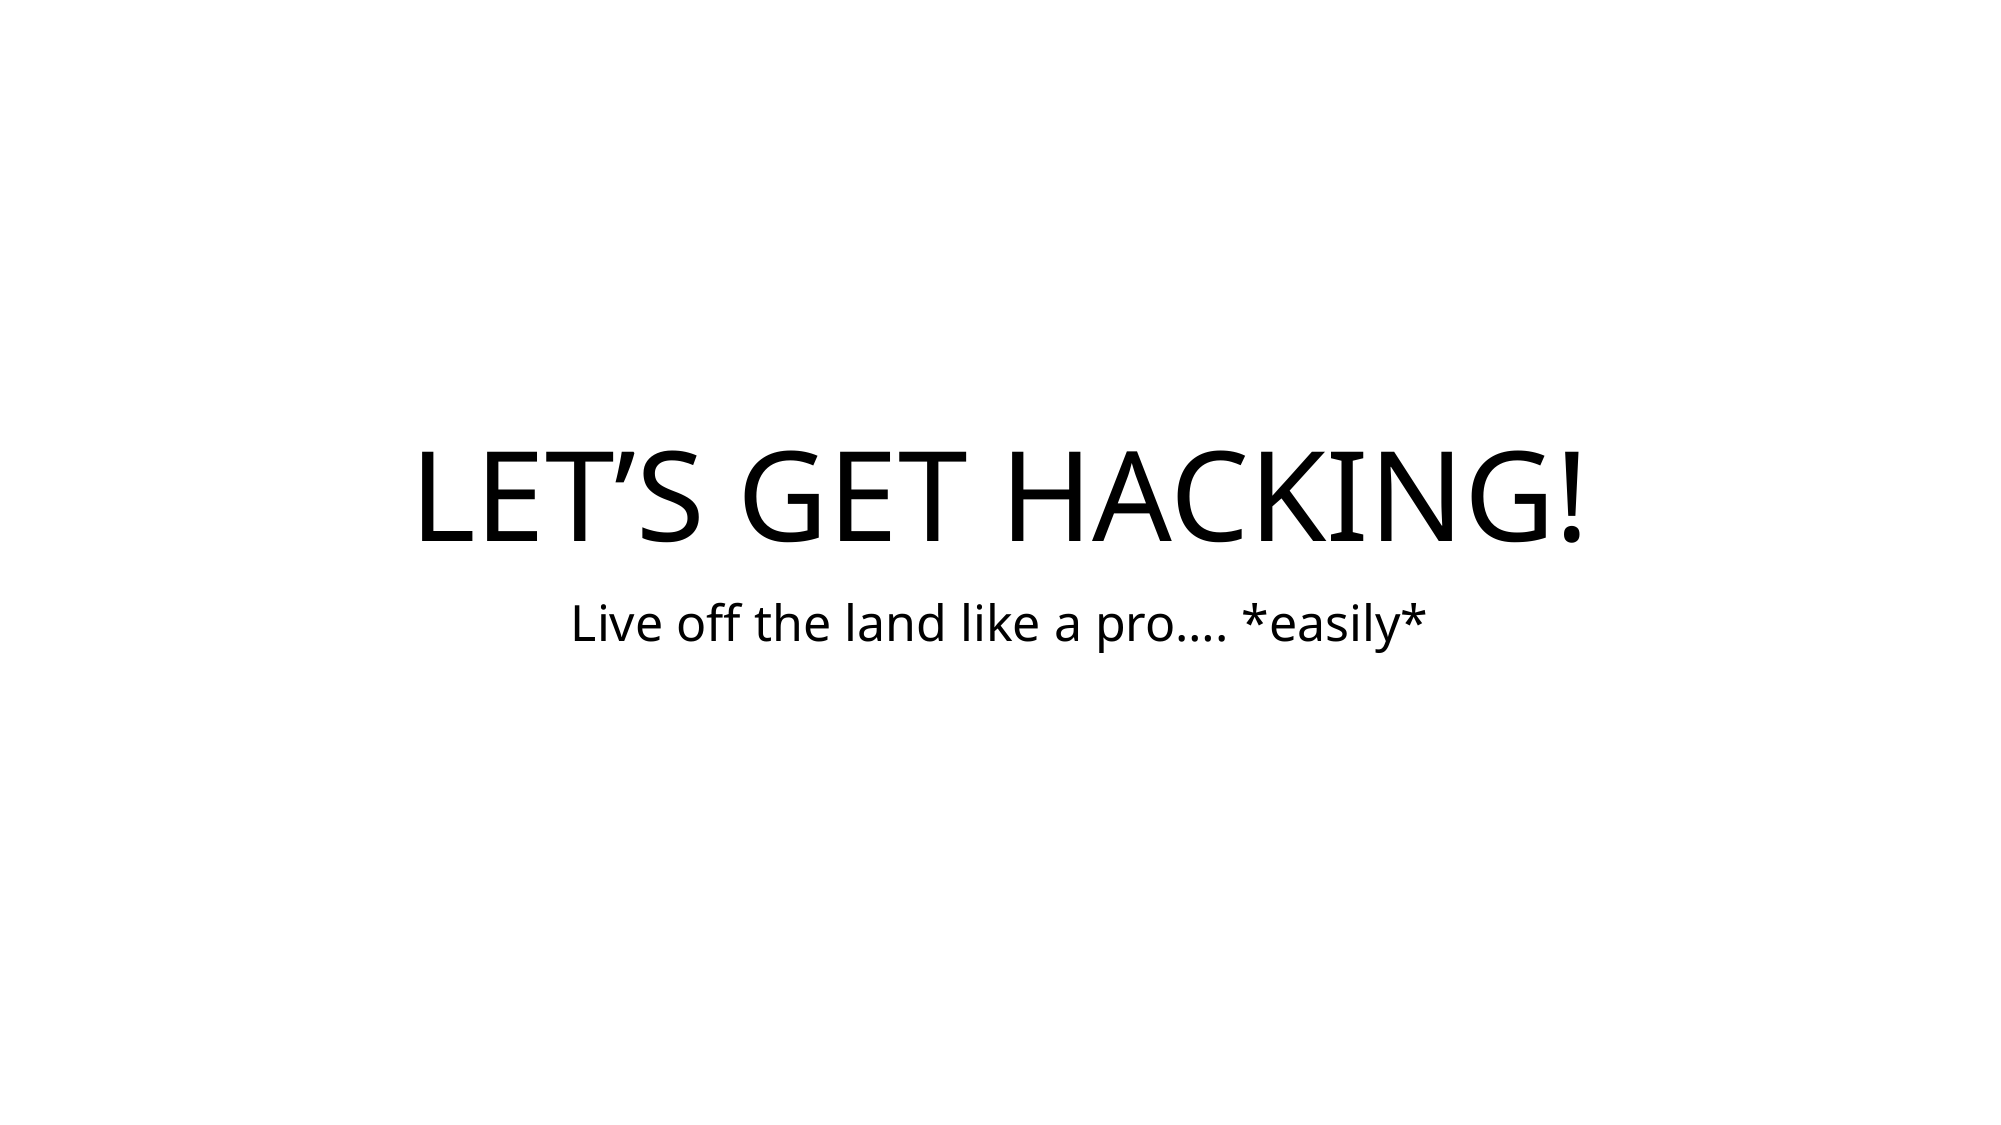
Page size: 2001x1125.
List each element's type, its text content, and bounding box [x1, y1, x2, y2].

subtitle Live off the land like a pro…. *easily* [249, 590, 1750, 863]
title LET’S GET HACKING! [249, 184, 1750, 576]
